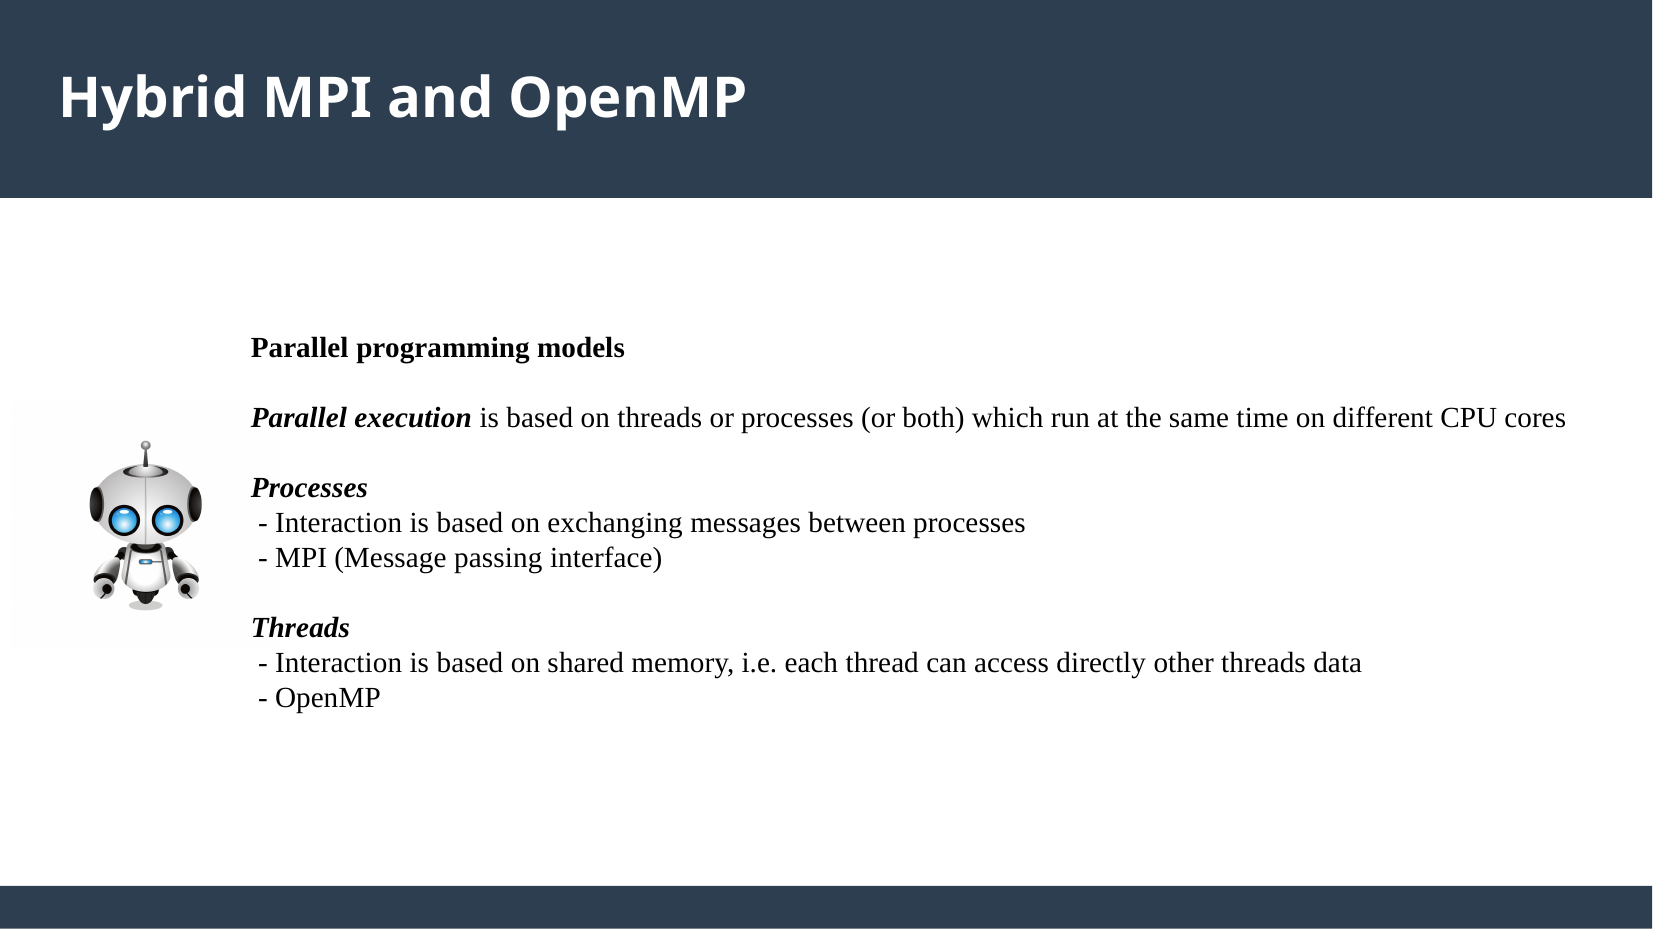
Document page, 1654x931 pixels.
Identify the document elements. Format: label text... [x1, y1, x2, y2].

text_box Parallel programming models Parallel execution is based on threads or processes (or both) which run at the same time on different CPU cores Processes - Interaction is based on exchanging messages between processes - MPI (Message passing interface) Threads - Interaction is based on shared memory, i.e. each thread can access directly other threads data - OpenMP [236, 321, 1606, 733]
picture [11, 401, 281, 650]
title Hybrid MPI and OpenMP [59, 37, 1594, 154]
